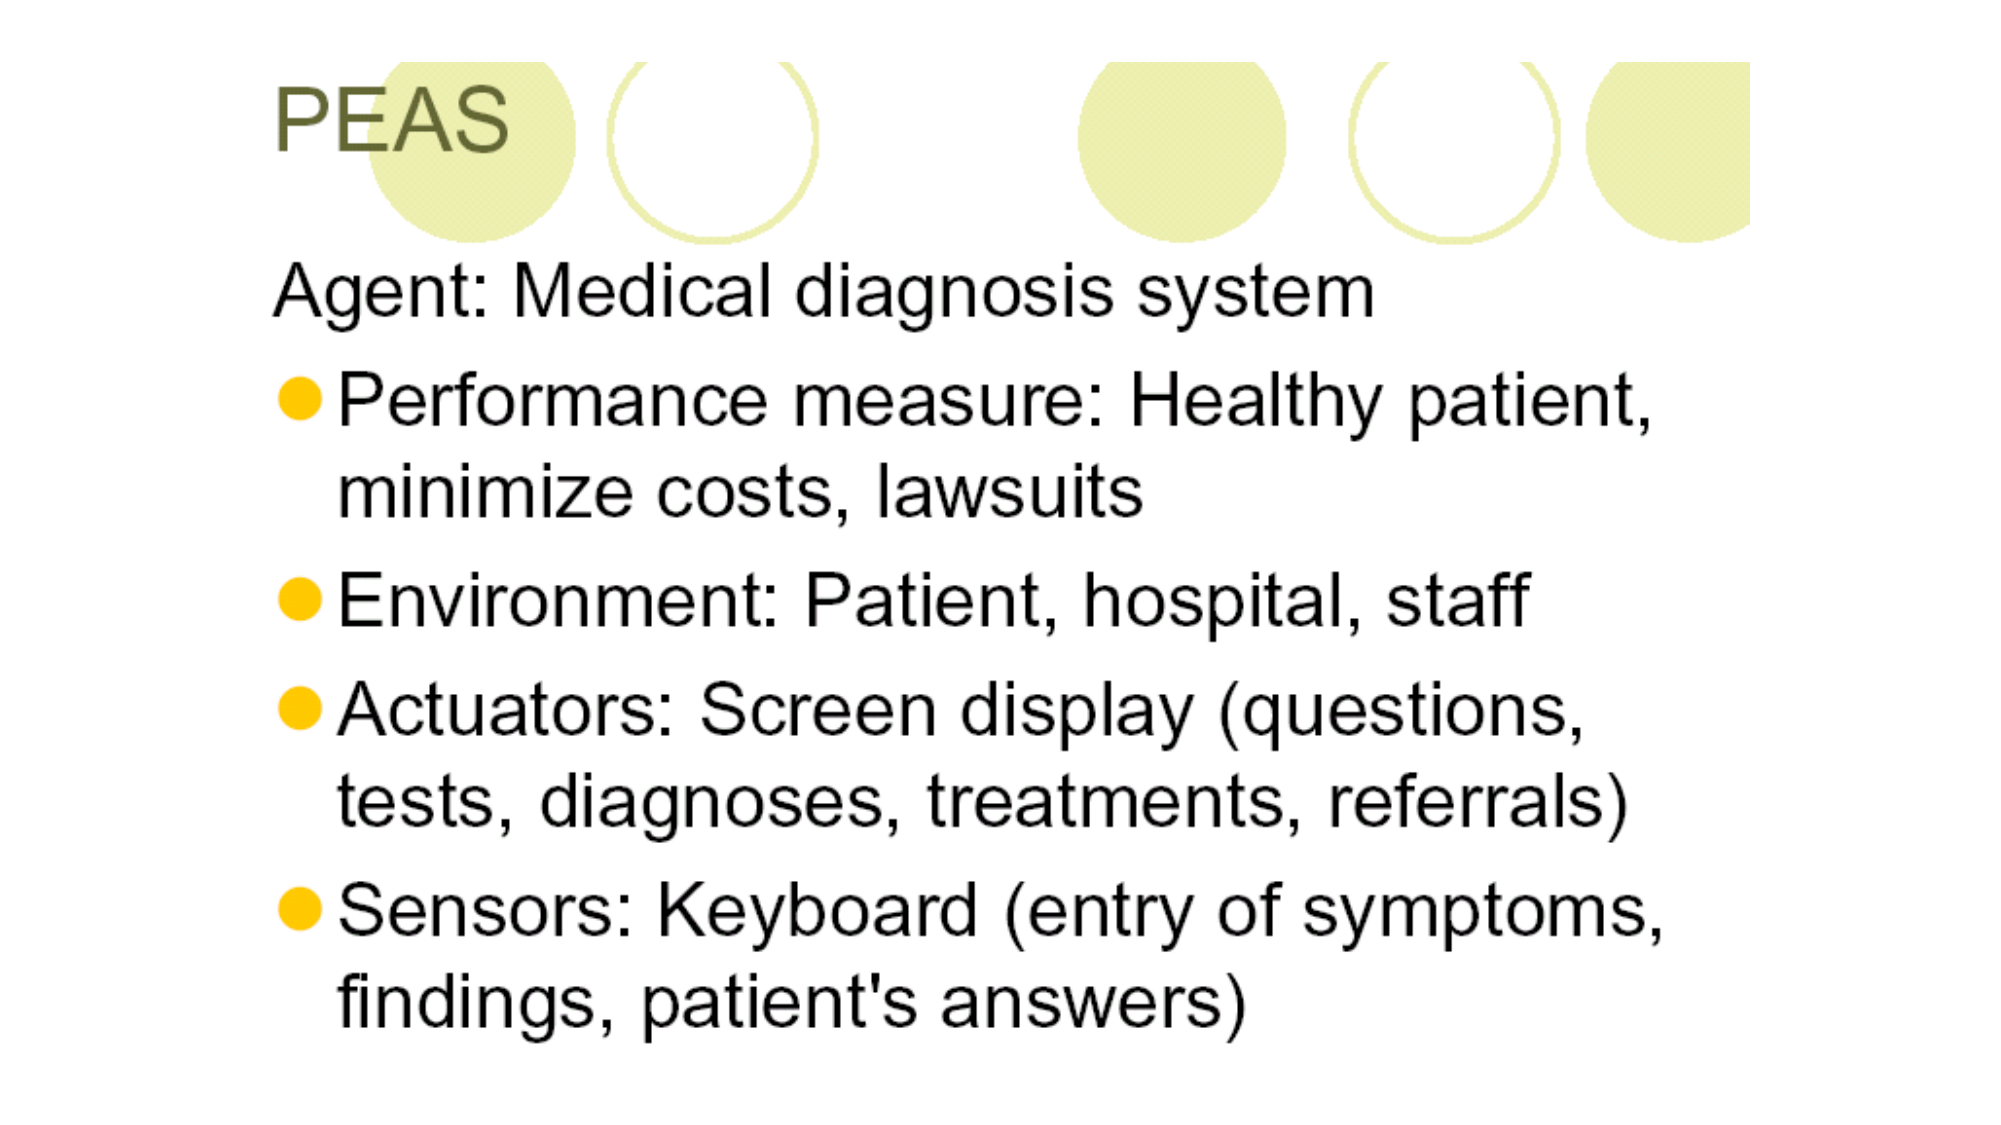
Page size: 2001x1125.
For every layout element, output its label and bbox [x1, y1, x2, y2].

picture [249, 62, 1750, 1065]
